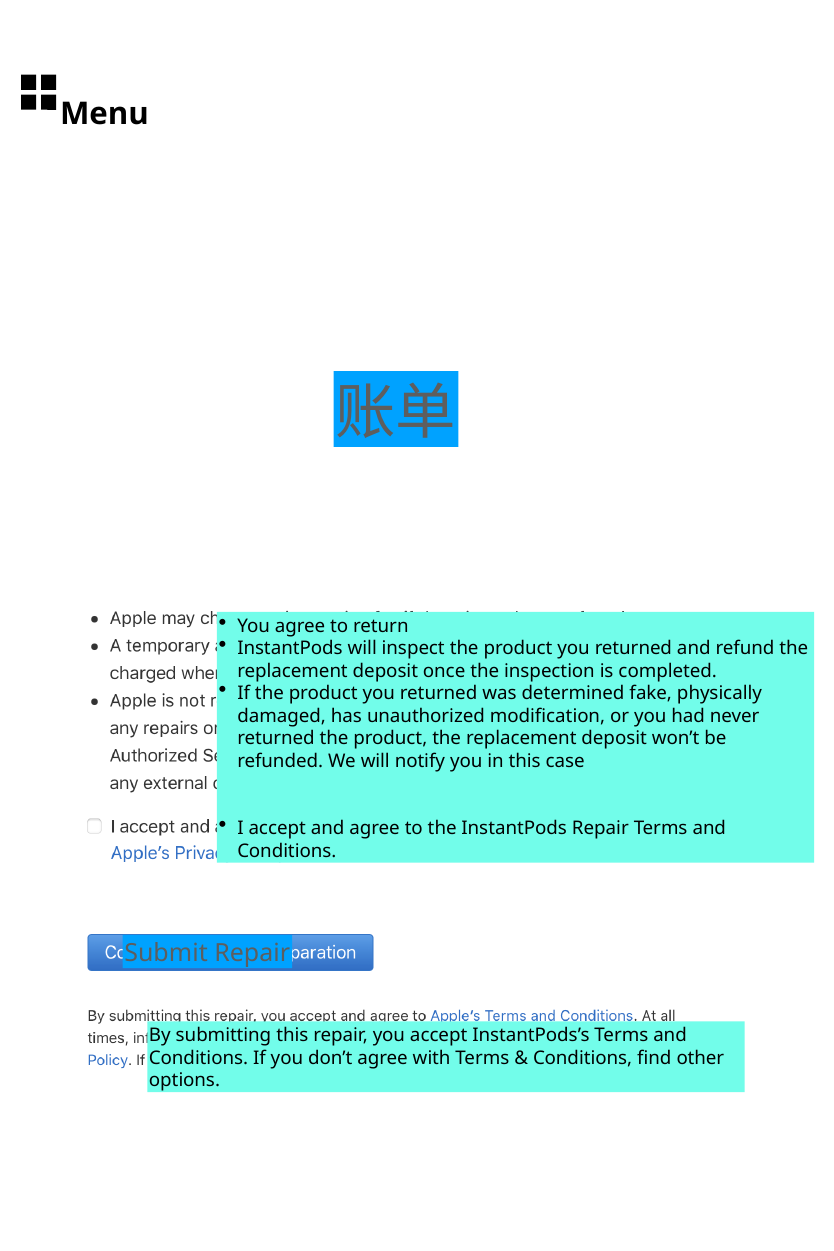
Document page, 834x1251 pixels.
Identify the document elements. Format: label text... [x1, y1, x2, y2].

text_box 账单 [333, 371, 459, 447]
picture [18, 555, 736, 1103]
text_box You agree to return InstantPods will inspect the product you returned and refund the replacement deposit once the inspection is completed. If the product you returned was determined fake, physically damaged, has unauthorized modification, or you had never returned the product, the replacement deposit won’t be refunded. We will notify you in this case I accept and agree to the InstantPods Repair Terms and Conditions. [736, 611, 815, 863]
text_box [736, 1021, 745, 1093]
text_box [21, 74, 37, 90]
text_box [41, 74, 57, 90]
text_box Menu [16, 91, 193, 133]
